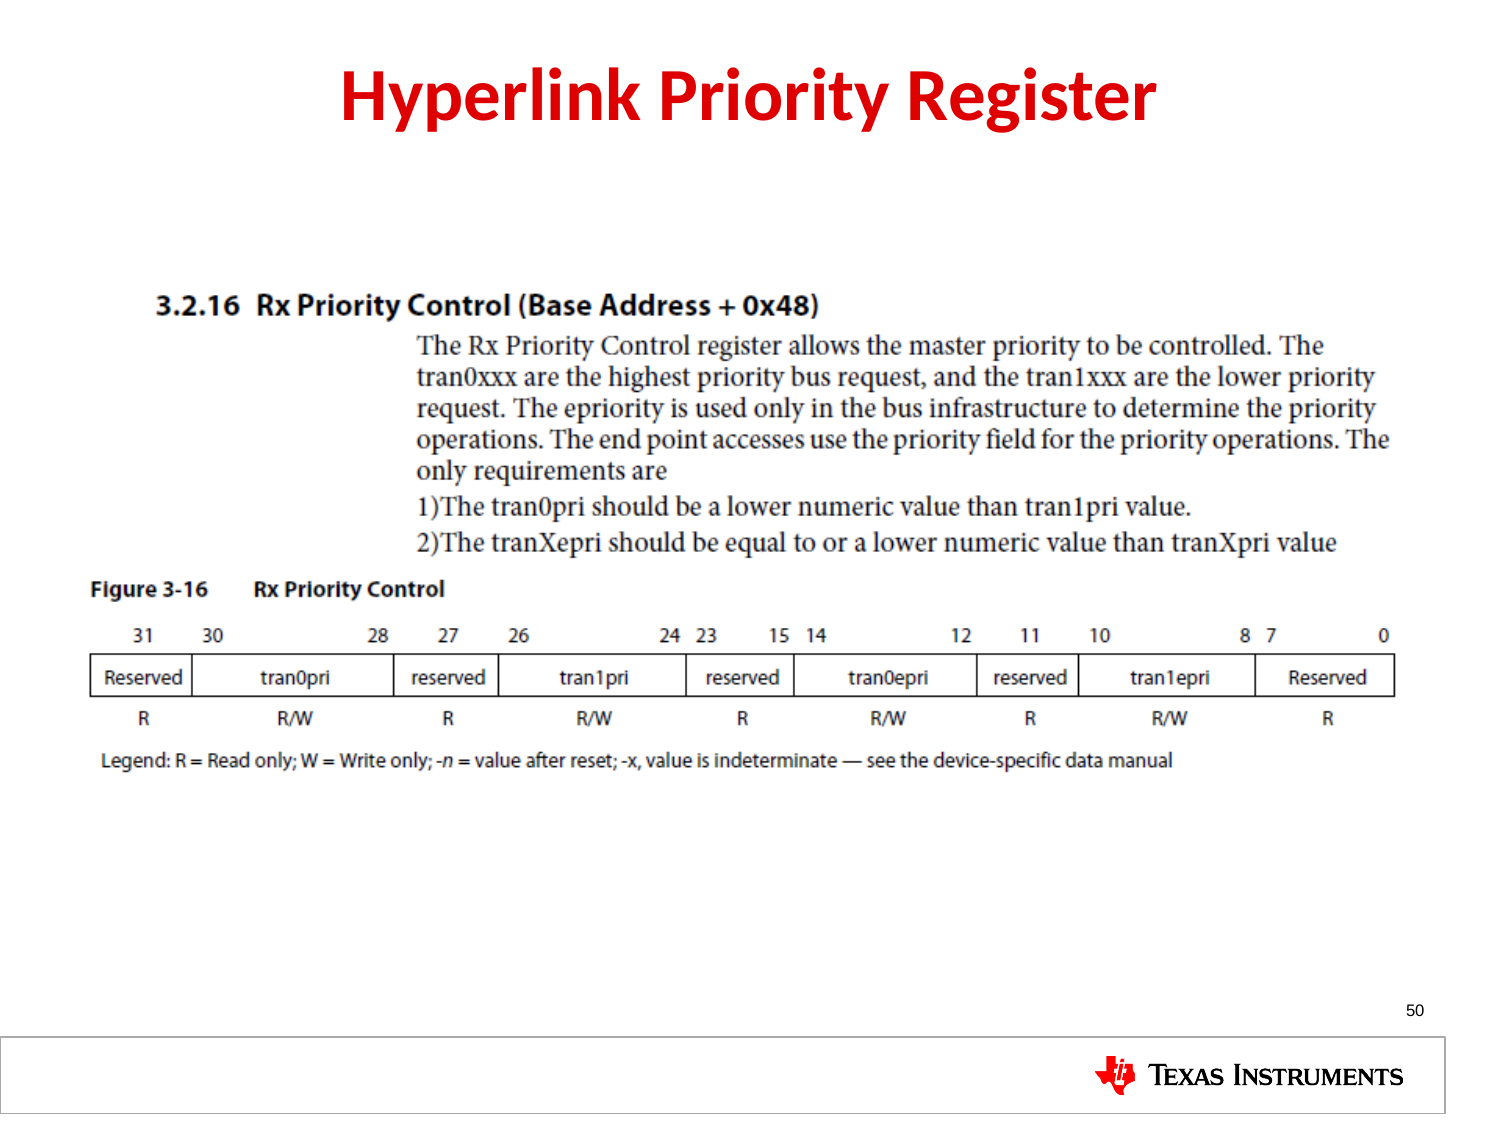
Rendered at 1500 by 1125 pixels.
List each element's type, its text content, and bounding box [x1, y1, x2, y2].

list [82, 268, 1423, 784]
title Hyperlink Priority Register [74, 44, 1426, 151]
slide_number 50 [1089, 992, 1440, 1027]
picture [1095, 1056, 1403, 1095]
